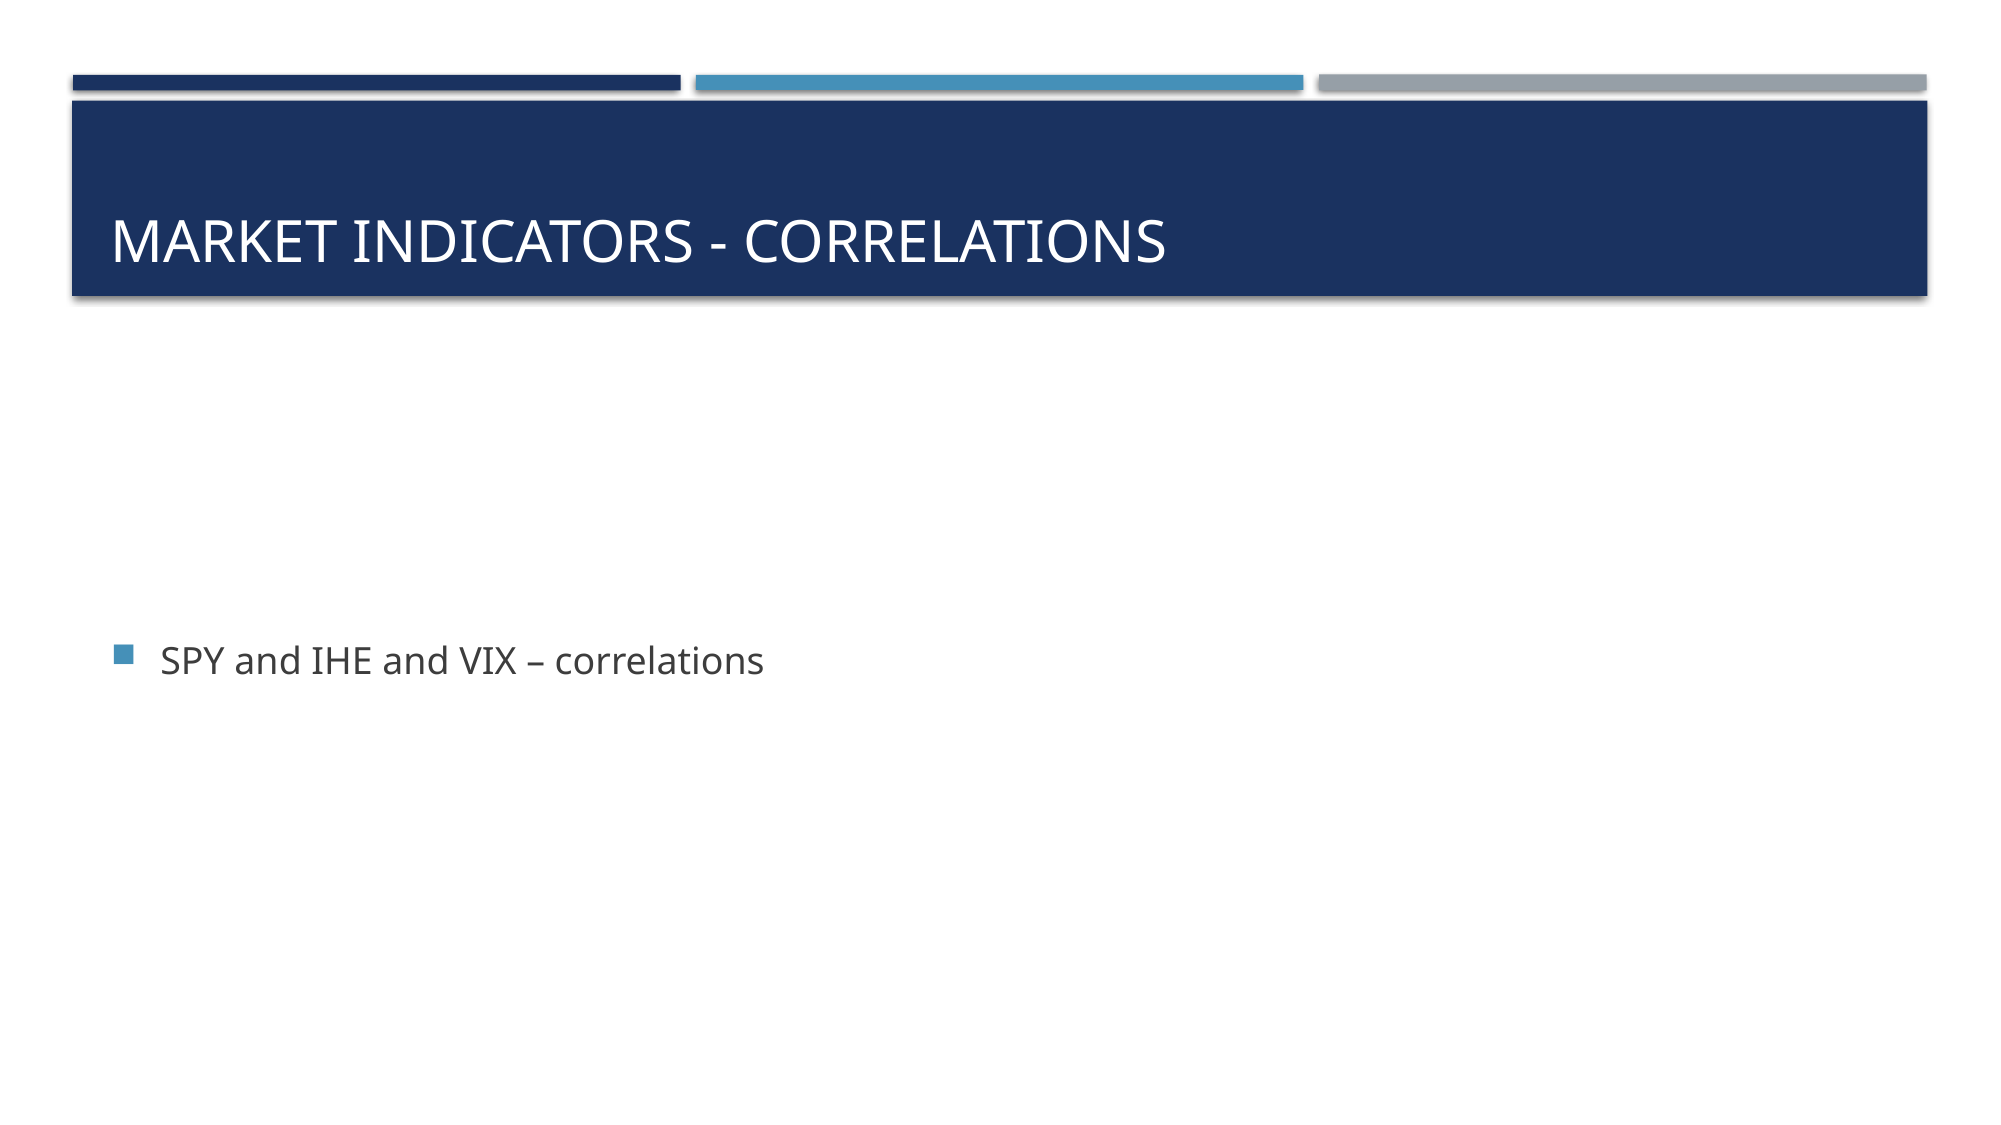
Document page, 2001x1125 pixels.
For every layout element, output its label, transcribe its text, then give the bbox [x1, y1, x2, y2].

title Market indicators - correlations [95, 115, 1905, 282]
list SPY and IHE and VIX – correlations [95, 357, 1905, 962]
